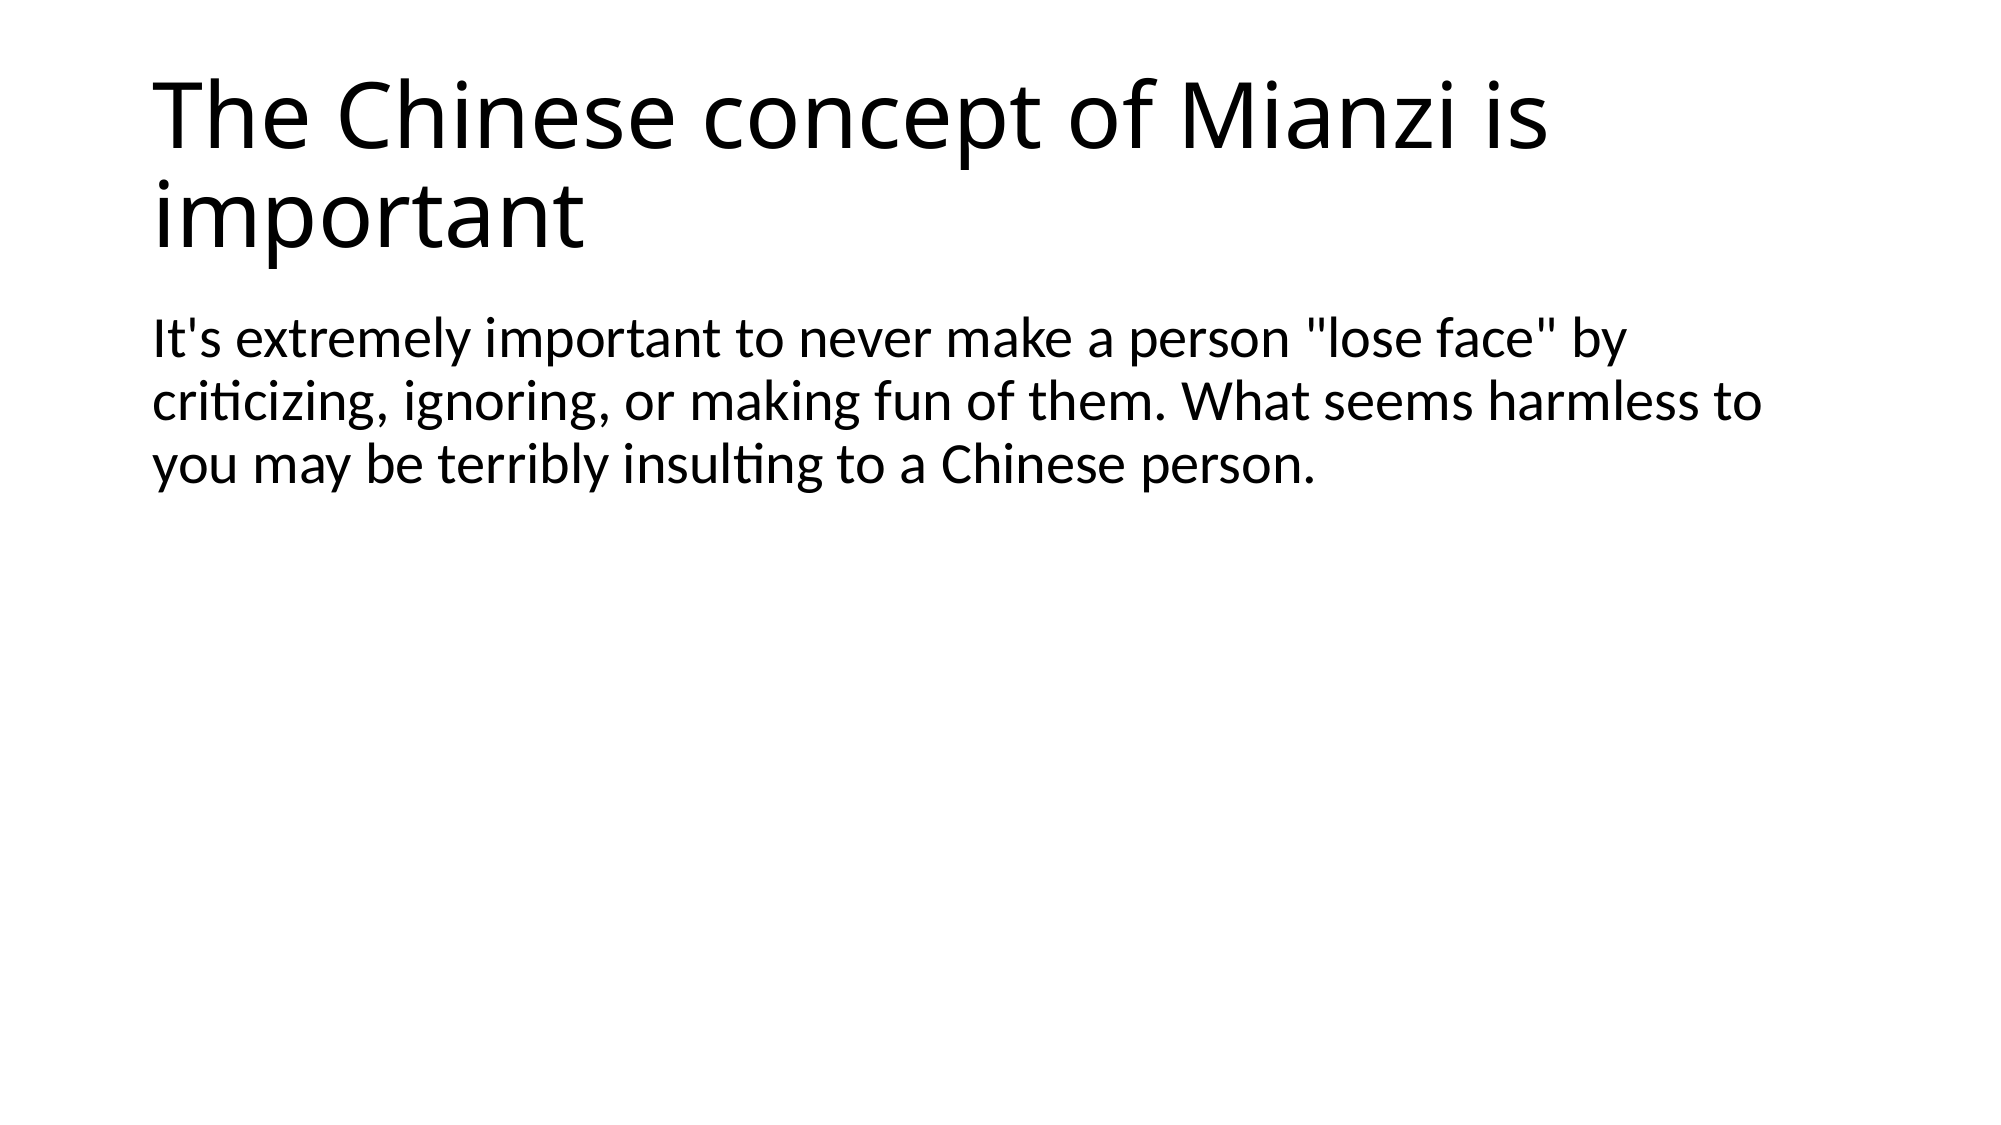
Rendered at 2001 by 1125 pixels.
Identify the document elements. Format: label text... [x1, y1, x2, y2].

list It's extremely important to never make a person "lose face" by criticizing, ignoring, or making fun of them. What seems harmless to you may be terribly insulting to a Chinese person. [137, 299, 1863, 1014]
title The Chinese concept of Mianzi is important [137, 59, 1863, 278]
